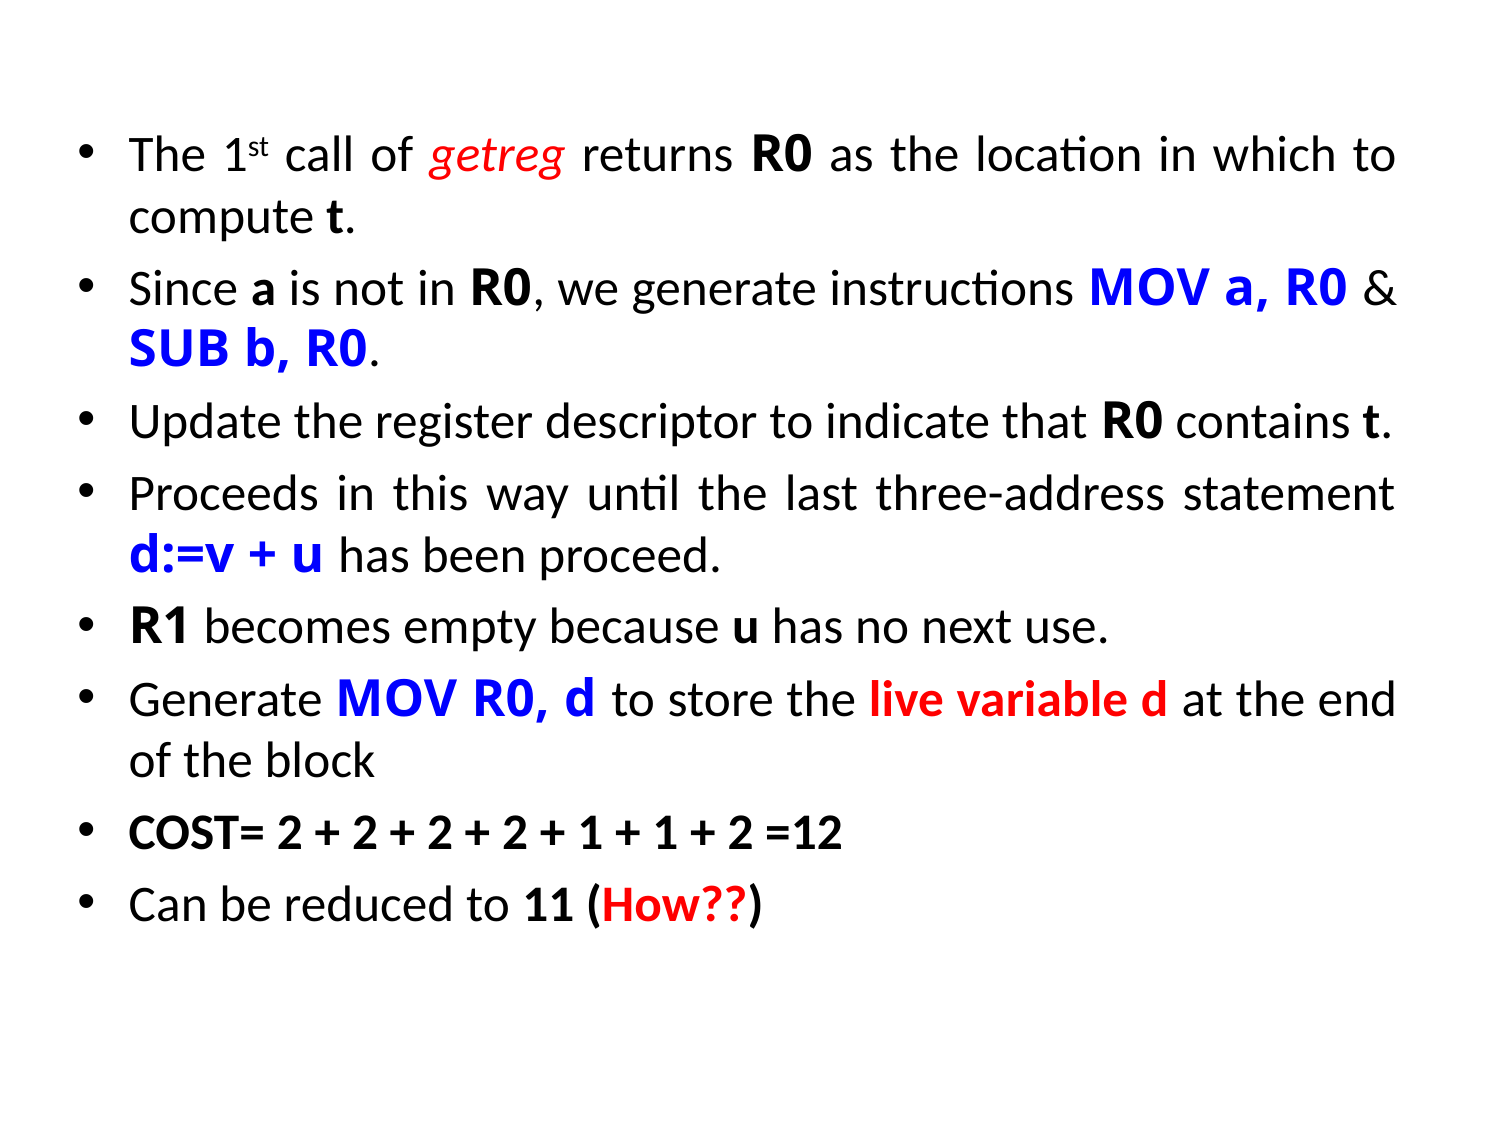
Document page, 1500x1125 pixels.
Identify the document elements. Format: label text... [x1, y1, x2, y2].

list The 1st call of getreg returns R0 as the location in which to compute t. Since a is not in R0, we generate instructions MOV a, R0 & SUB b, R0. Update the register descriptor to indicate that R0 contains t. Proceeds in this way until the last three-address statement d:=v + u has been proceed. R1 becomes empty because u has no next use. Generate MOV R0, d to store the live variable d at the end of the block COST= 2 + 2 + 2 + 2 + 1 + 1 + 2 =12 Can be reduced to 11 (How??) [62, 112, 1413, 1000]
